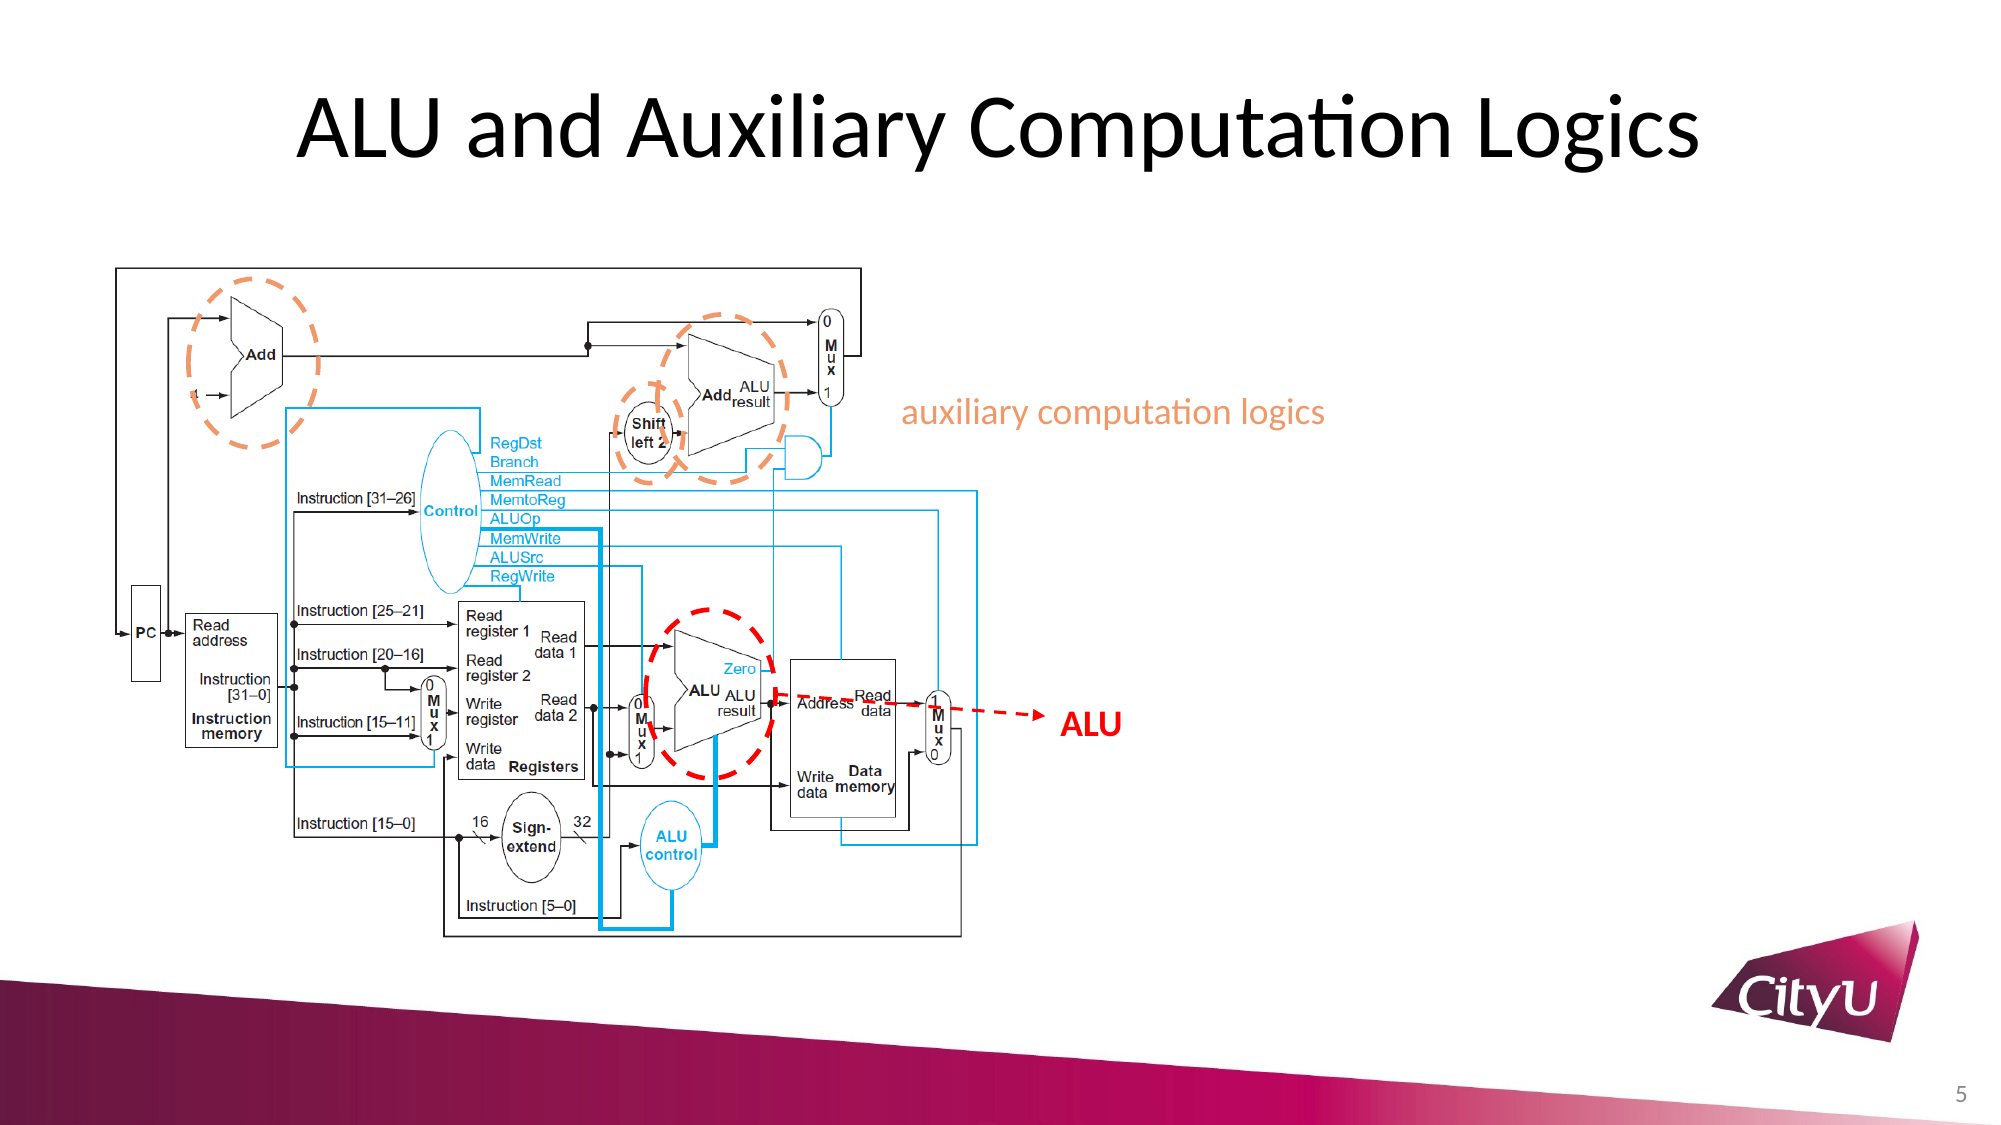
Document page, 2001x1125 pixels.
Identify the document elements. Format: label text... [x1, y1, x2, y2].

title ALU and Auxiliary Computation Logics [99, 45, 1900, 197]
text_box auxiliary computation logics [990, 379, 1341, 440]
text_box ALU [1045, 691, 1138, 751]
slide_number 5 [1767, 1070, 1983, 1115]
picture [0, 0, 2001, 1125]
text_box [775, 693, 1046, 717]
